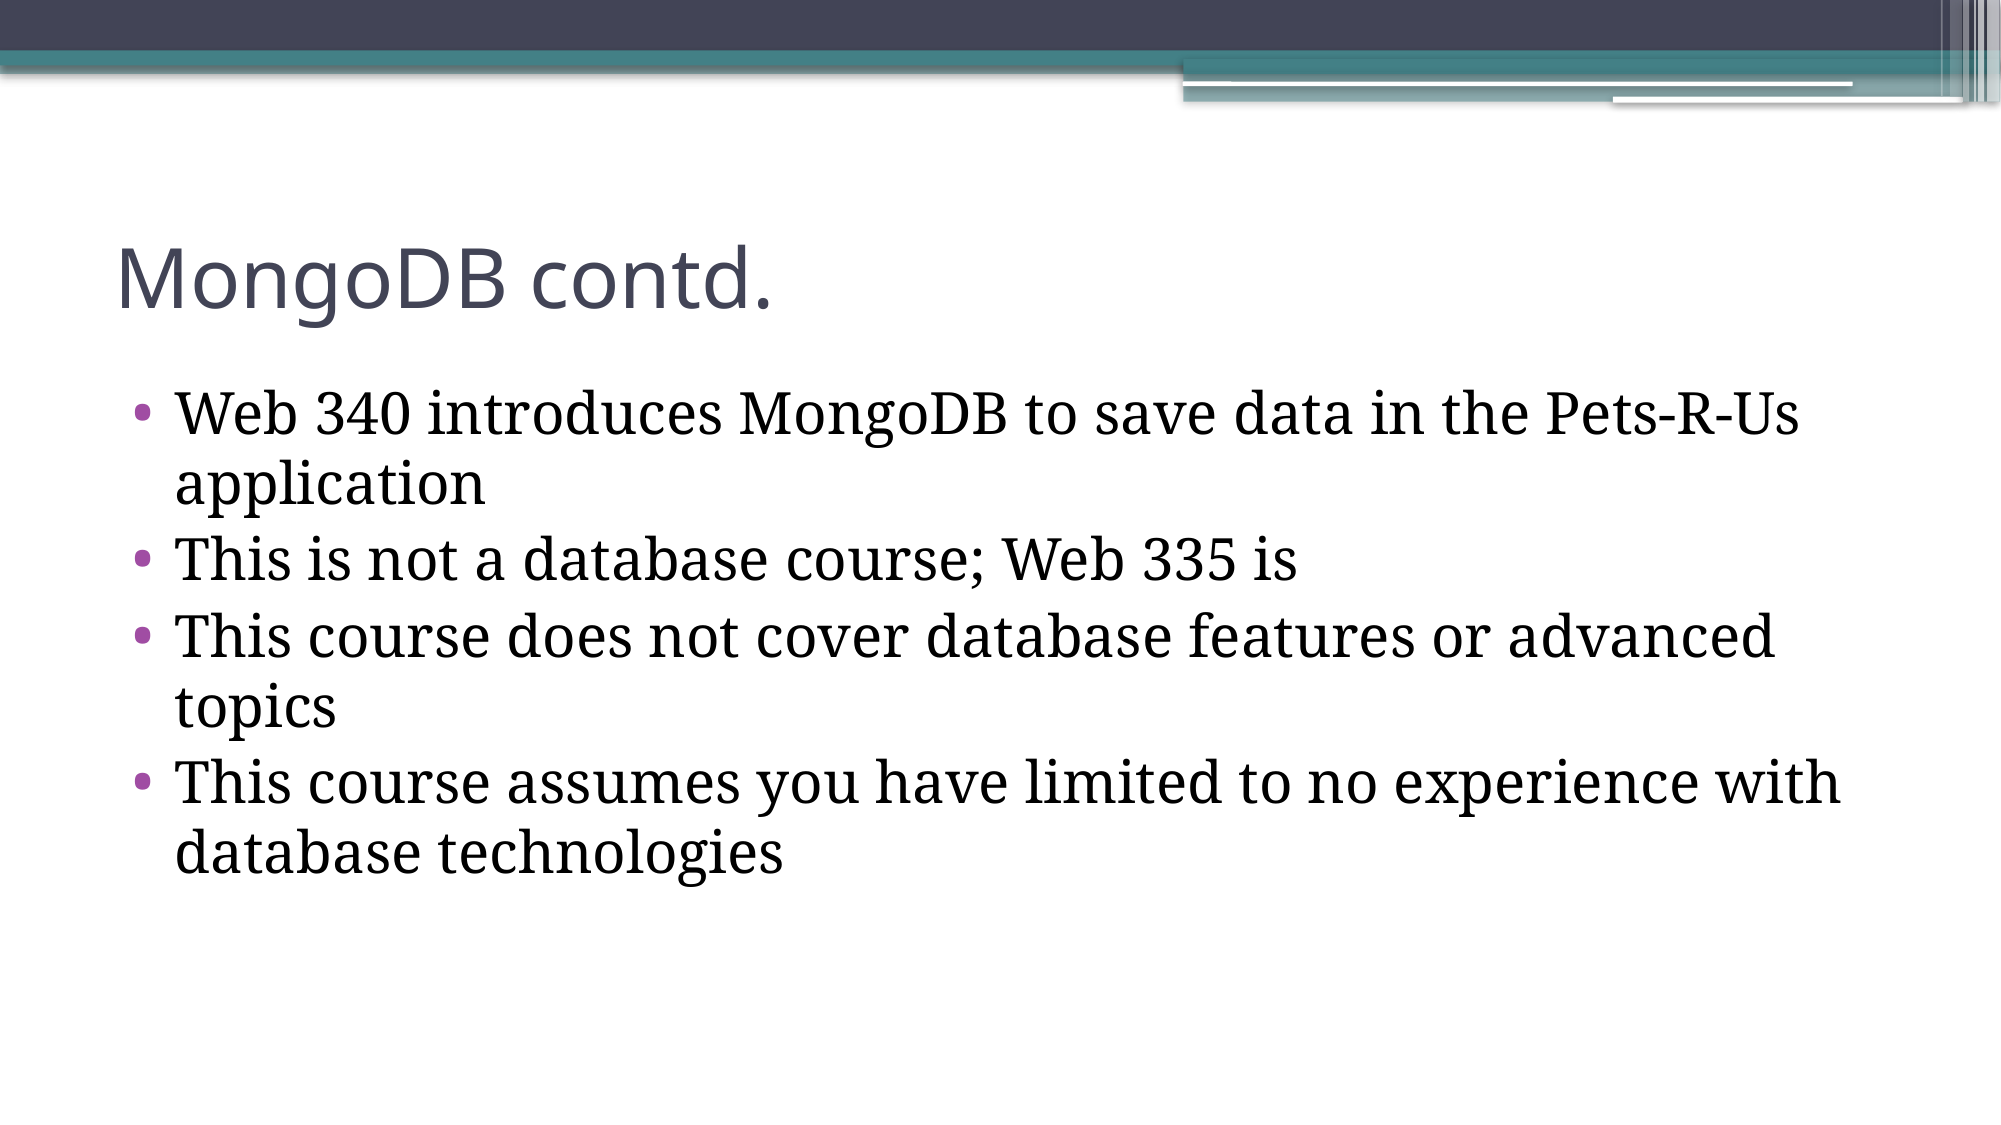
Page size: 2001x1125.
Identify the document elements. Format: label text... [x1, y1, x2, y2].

list Web 340 introduces MongoDB to save data in the Pets-R-Us application This is not a database course; Web 335 is This course does not cover database features or advanced topics This course assumes you have limited to no experience with database technologies [99, 368, 1900, 1079]
title MongoDB contd. [99, 187, 1900, 363]
